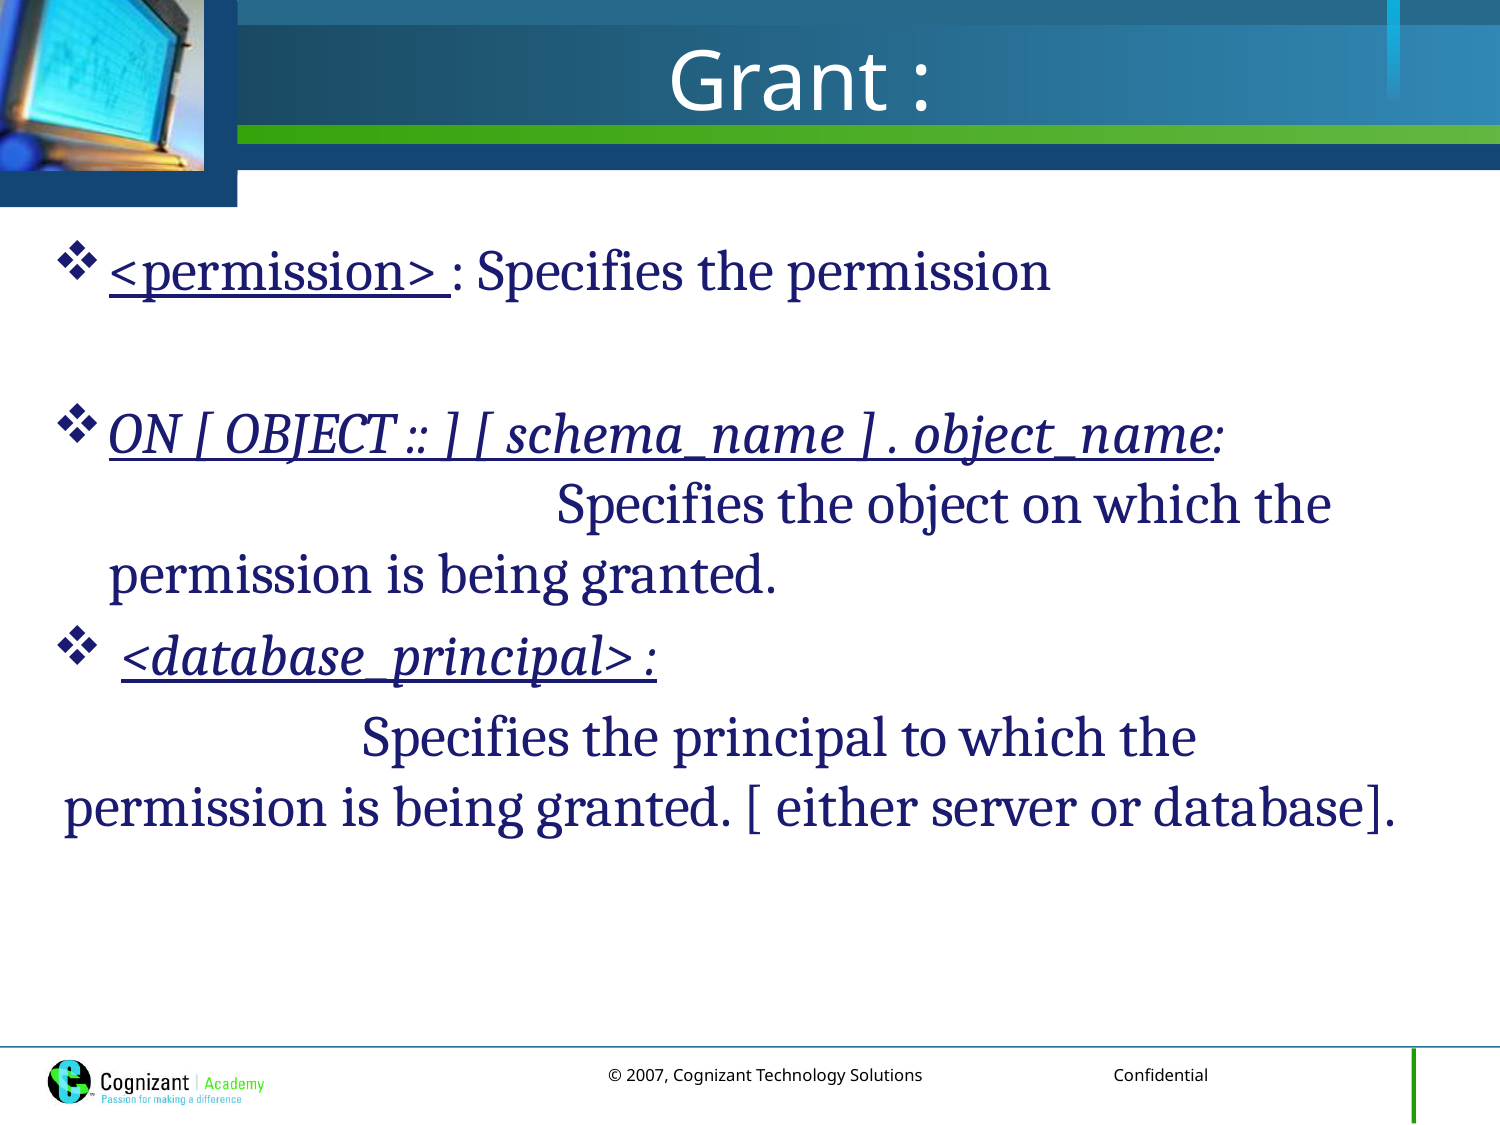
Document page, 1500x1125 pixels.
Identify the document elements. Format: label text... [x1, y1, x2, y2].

title Grant : [237, 33, 1363, 122]
list <permission> : Specifies the permission ON [ OBJECT :: ] [ schema_name ] . object_name: Specifies the object on which the permission is being granted. <database_principal> : Specifies the principal to which the permission is being granted. [ either server or database]. [37, 224, 1463, 1037]
picture [35, 1050, 275, 1119]
picture [0, 0, 204, 171]
